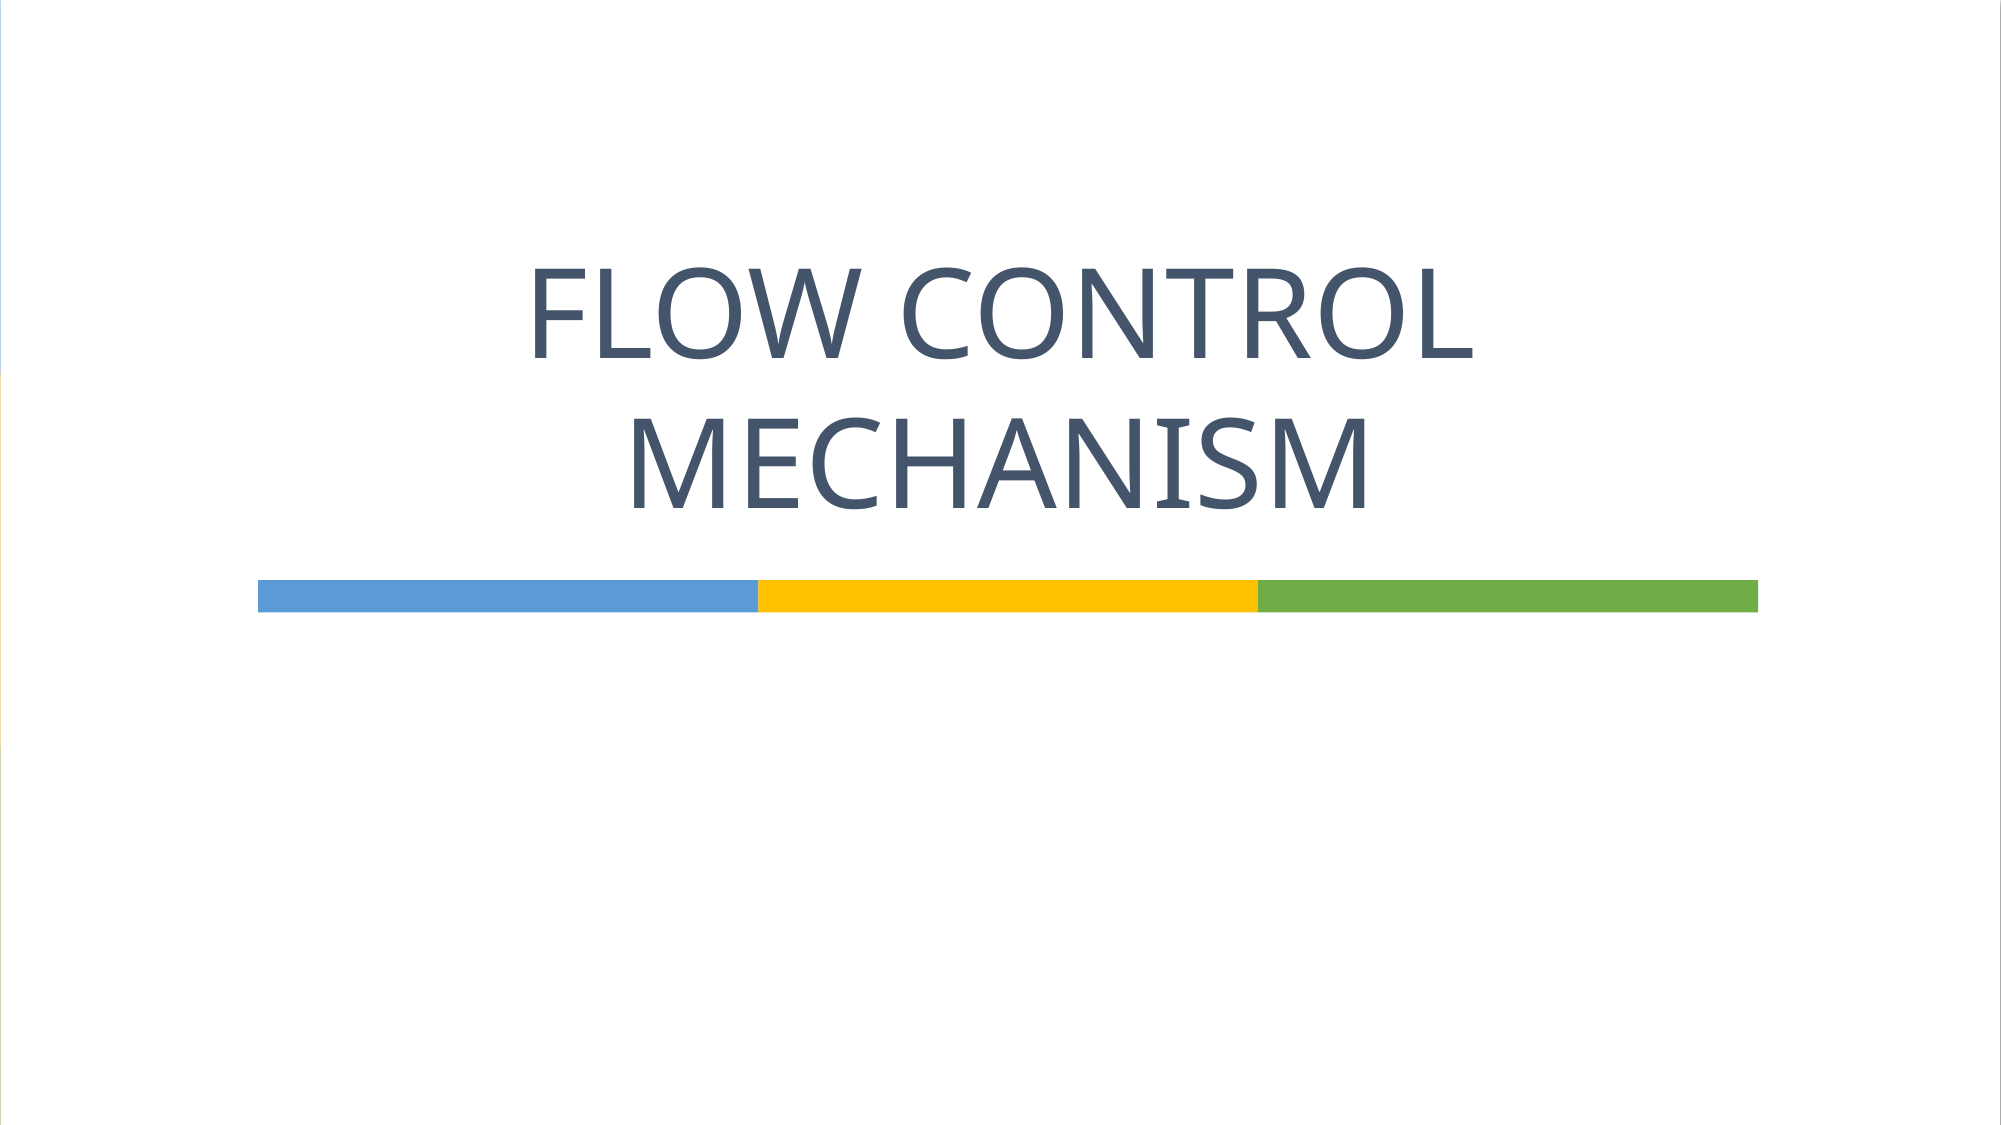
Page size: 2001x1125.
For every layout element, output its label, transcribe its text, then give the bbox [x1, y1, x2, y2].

title FLOW CONTROL MECHANISM [249, 149, 1750, 542]
